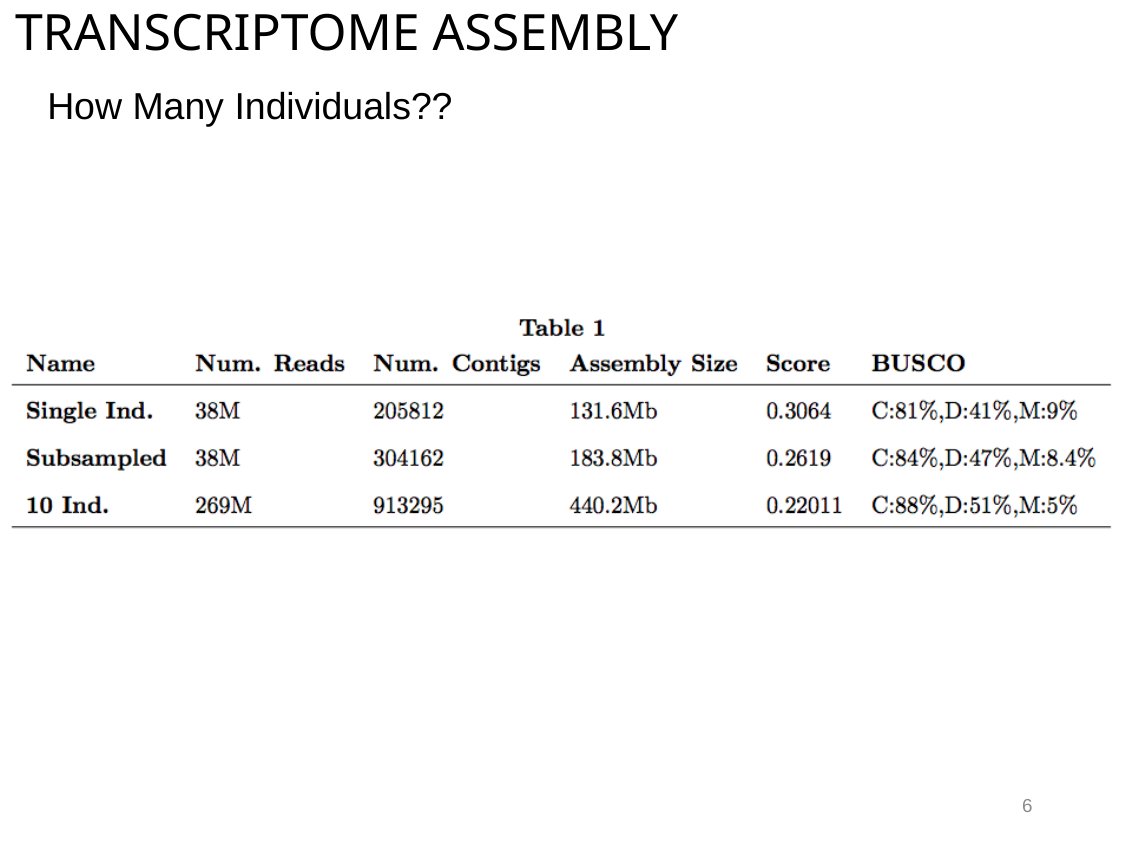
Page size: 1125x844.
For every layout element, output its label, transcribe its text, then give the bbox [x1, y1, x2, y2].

slide_number 6 [794, 782, 1048, 827]
title Transcriptome Assembly [0, 0, 1113, 150]
text_box How Many Individuals?? [32, 74, 468, 135]
picture [0, 304, 1125, 538]
